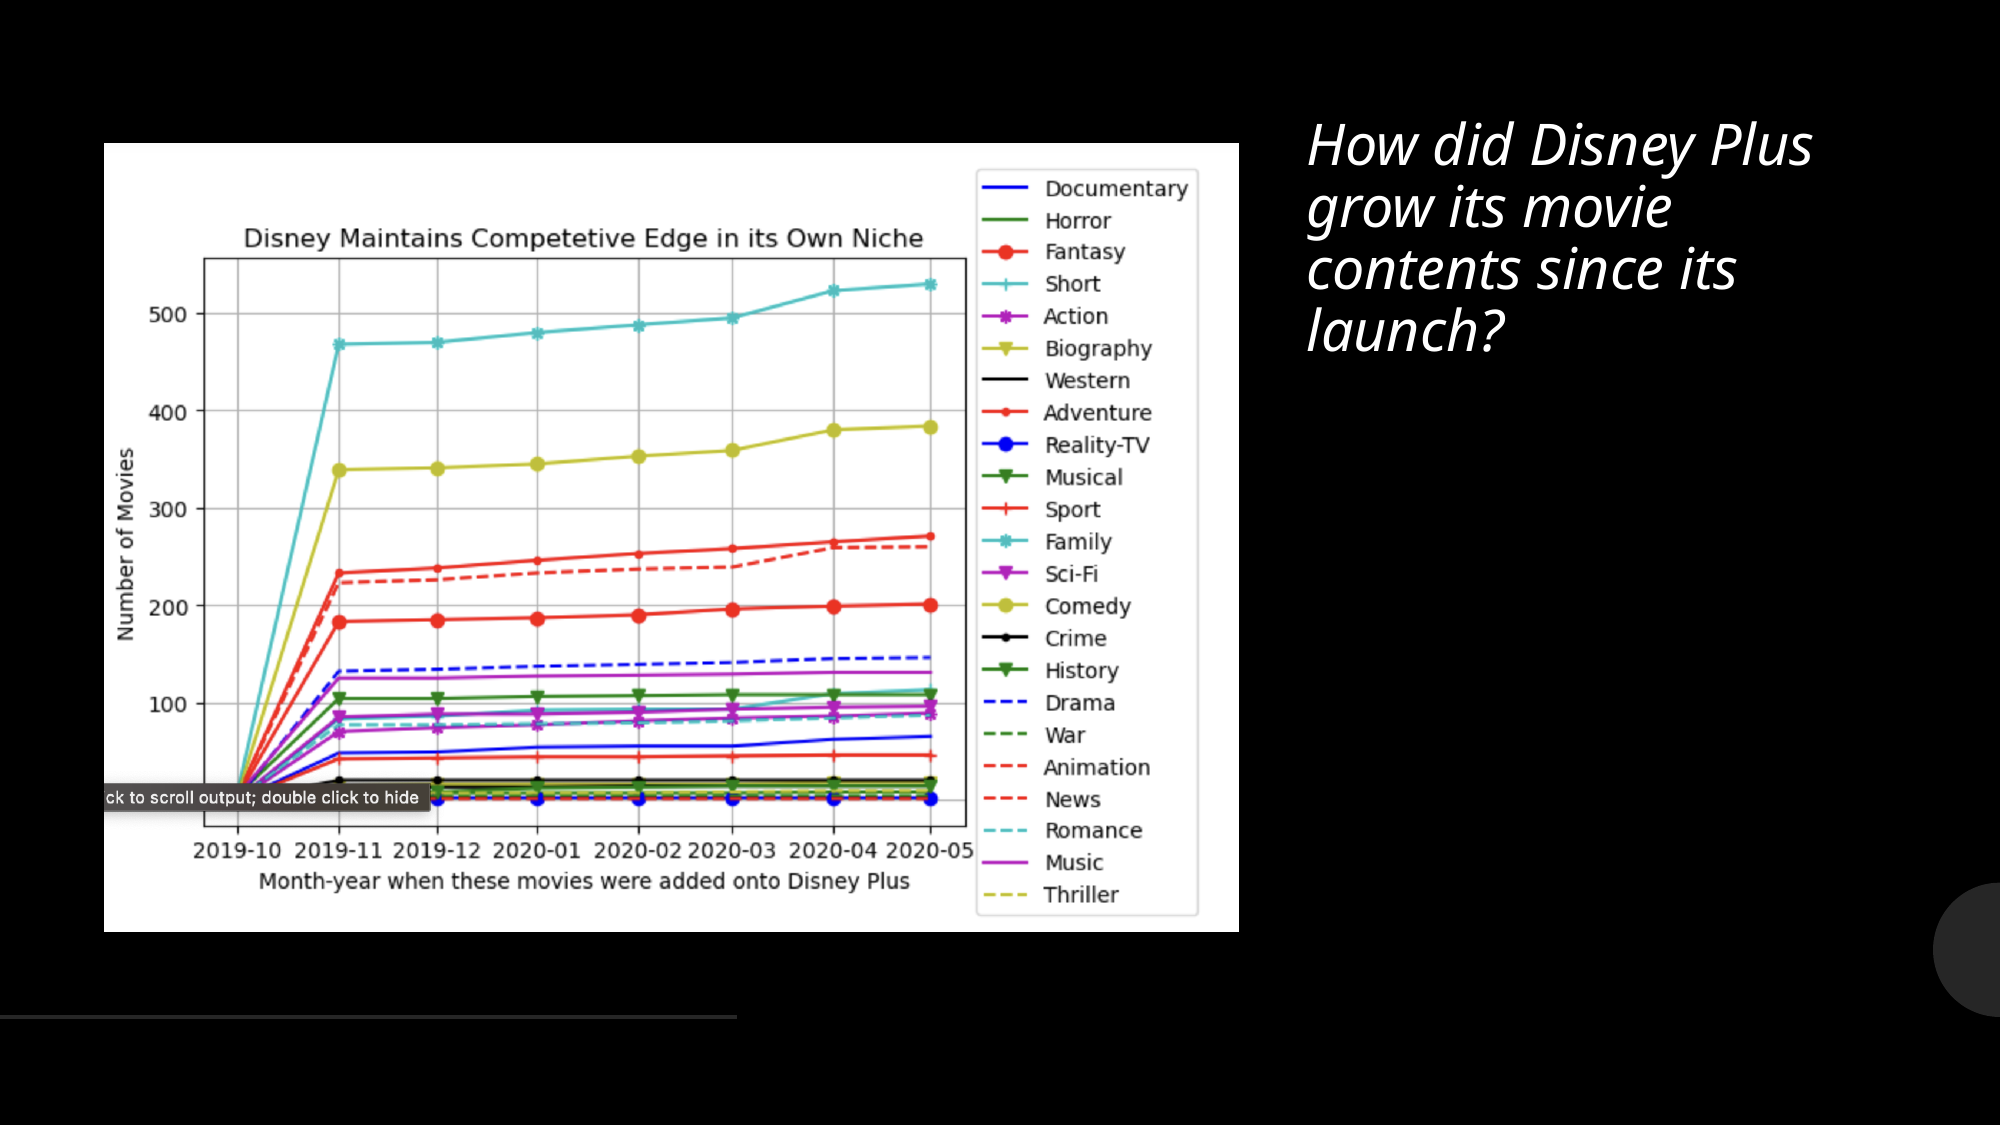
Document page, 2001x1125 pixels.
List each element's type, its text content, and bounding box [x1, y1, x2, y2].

title How did Disney Plus grow its movie contents since its launch? [1291, 108, 1896, 373]
picture [104, 143, 1239, 932]
